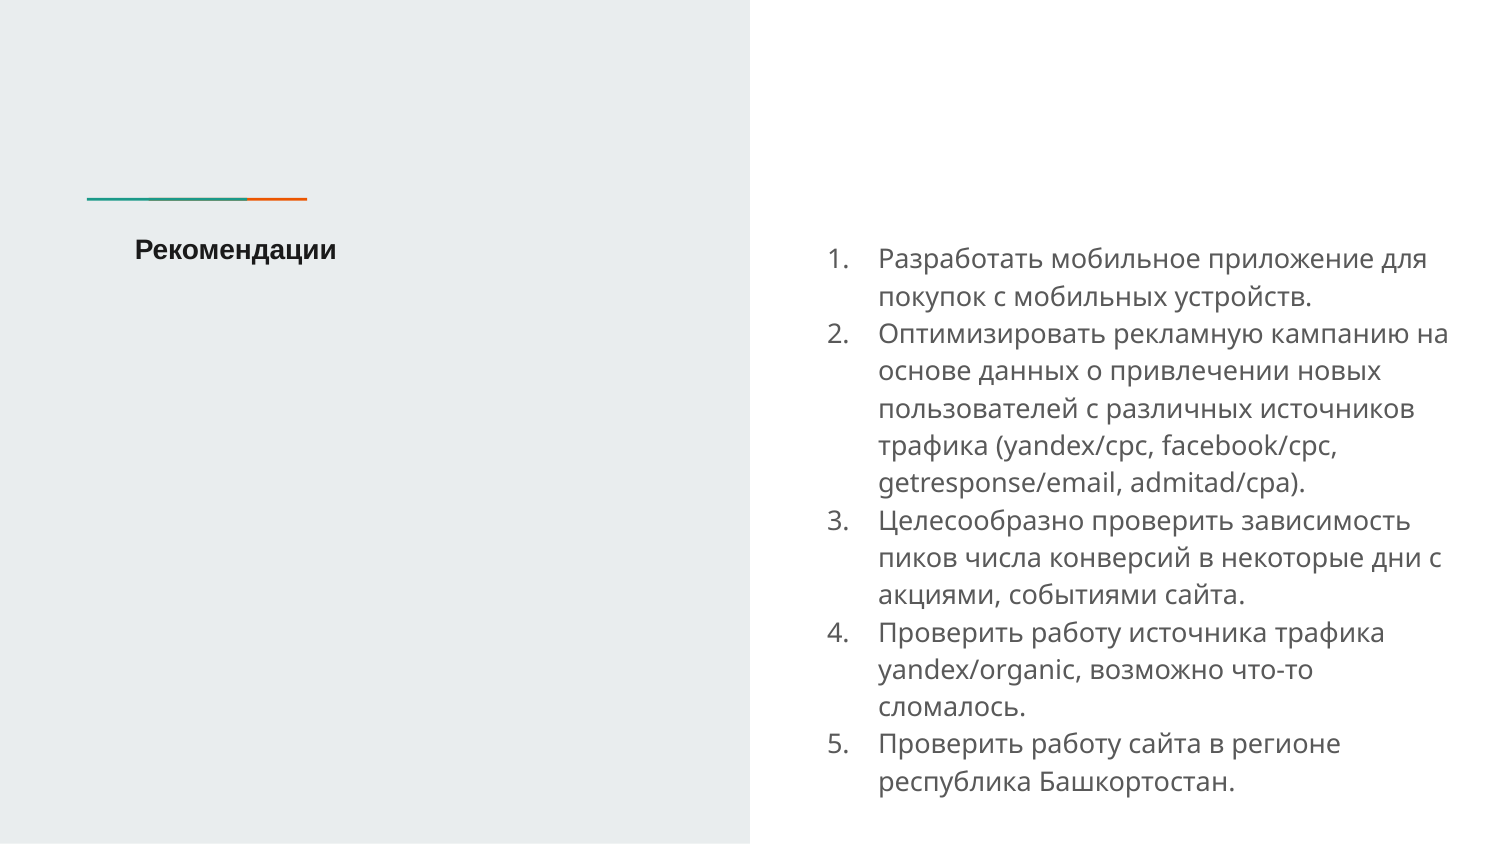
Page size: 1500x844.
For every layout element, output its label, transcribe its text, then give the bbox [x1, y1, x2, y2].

title Рекомендации [119, 216, 662, 494]
list Разработать мобильное приложение для покупок с мобильных устройств. Оптимизировать рекламную кампанию на основе данных о привлечении новых пользователей с различных источников трафика (yandex/cpc, facebook/cpc, getresponse/email, admitad/cpa). Целесообразно проверить зависимость пиков числа конверсий в некоторые дни с акциями, событиями сайта. Проверить работу источника трафика yandex/organic, возможно что-то сломалось. Проверить работу сайта в регионе республика Башкортостан. [788, 221, 1470, 805]
